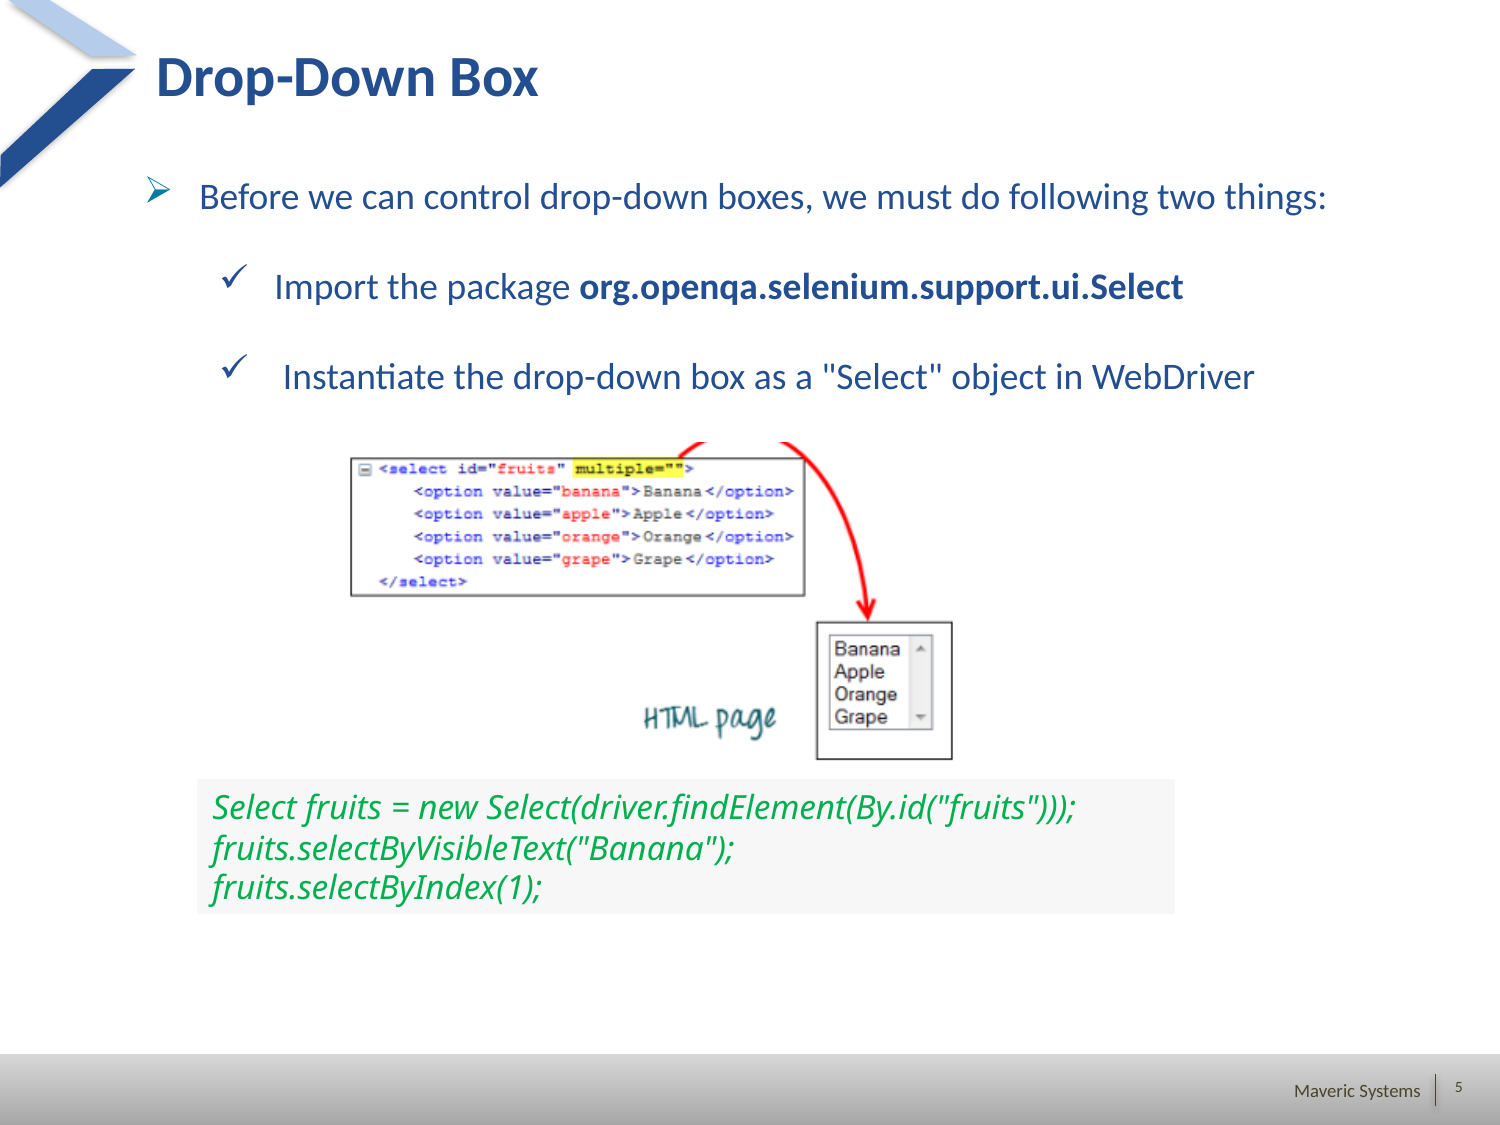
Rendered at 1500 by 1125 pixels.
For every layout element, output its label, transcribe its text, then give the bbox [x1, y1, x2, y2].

text_box [128, 149, 1355, 525]
text_box Before we can control drop-down boxes, we must do following two things: Import the package org.openqa.selenium.support.ui.Select Instantiate the drop-down box as a "Select" object in WebDriver [129, 164, 1436, 405]
picture [323, 442, 1014, 779]
text_box Select fruits = new Select(driver.findElement(By.id("fruits"))); fruits.selectByVisibleText("Banana"); fruits.selectByIndex(1); [197, 779, 1175, 914]
title Drop-Down Box [156, 38, 1468, 109]
